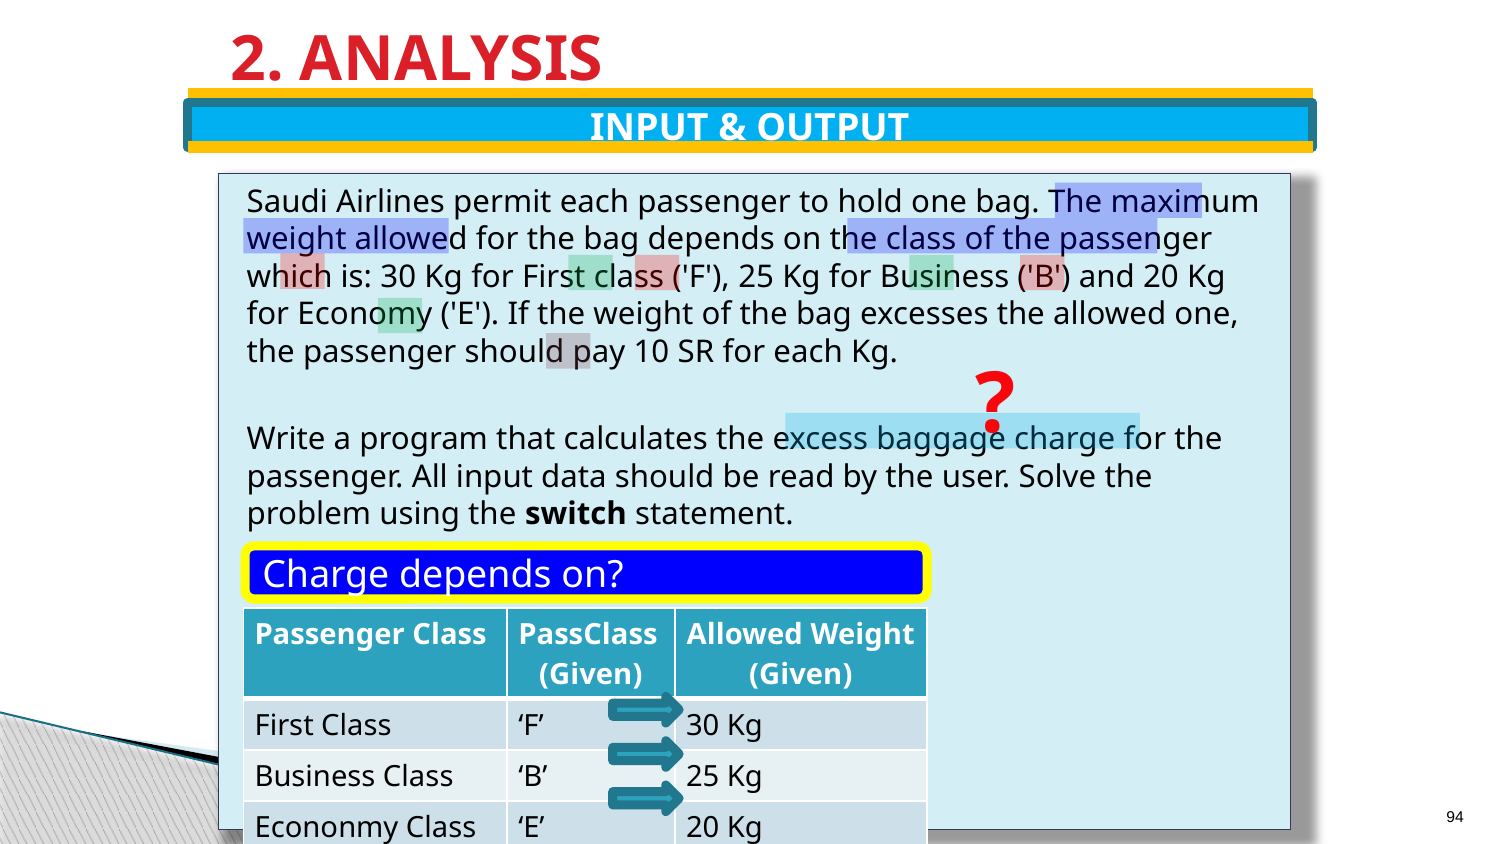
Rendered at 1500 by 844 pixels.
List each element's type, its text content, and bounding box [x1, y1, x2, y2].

text_box INPUT & OUTPUT [183, 98, 1317, 152]
list Saudi Airlines permit each passenger to hold one bag. The maximum weight allowed for the bag depends on the class of the passenger which is: 30 Kg for First class ('F'), 25 Kg for Business ('B') and 20 Kg for Economy ('E'). If the weight of the bag excesses the allowed one, the passenger should pay 10 SR for each Kg. Write a program that calculates the excess baggage charge for the passenger. All input data should be read by the user. Solve the problem using the switch statement. [218, 173, 1291, 830]
text_box [630, 250, 684, 295]
table_cell 20 Kg [676, 802, 926, 844]
title 2. ANALYSIS [215, 18, 1172, 93]
table_cell 30 Kg [676, 701, 926, 749]
slide_number 94 [1418, 788, 1479, 834]
text_box [1027, 408, 1144, 453]
text_box [373, 293, 427, 338]
text_box [542, 329, 595, 373]
text_box [1016, 250, 1069, 295]
text_box Charge depends on? [240, 541, 932, 604]
table_cell ‘B’ [508, 751, 674, 800]
text_box [239, 214, 453, 258]
text_box [781, 408, 963, 453]
table_cell 25 Kg [676, 751, 926, 800]
text_box [905, 250, 958, 295]
text_box [843, 214, 1162, 258]
text_box [608, 780, 684, 817]
text_box ? [963, 342, 1027, 455]
table_cell First Class [244, 701, 506, 749]
table_cell Business Class [244, 751, 506, 800]
table_header PassClass (Given) [508, 609, 674, 696]
table_cell ‘F’ [508, 701, 674, 749]
text_box [608, 736, 684, 772]
table_cell ‘E’ [508, 802, 674, 844]
text_box [608, 691, 684, 728]
text_box [1050, 178, 1206, 222]
table_header Allowed Weight (Given) [676, 609, 926, 696]
table_cell Econonmy Class [244, 802, 506, 844]
text_box [564, 250, 617, 295]
text_box [276, 249, 329, 293]
table_header Passenger Class [244, 609, 506, 696]
